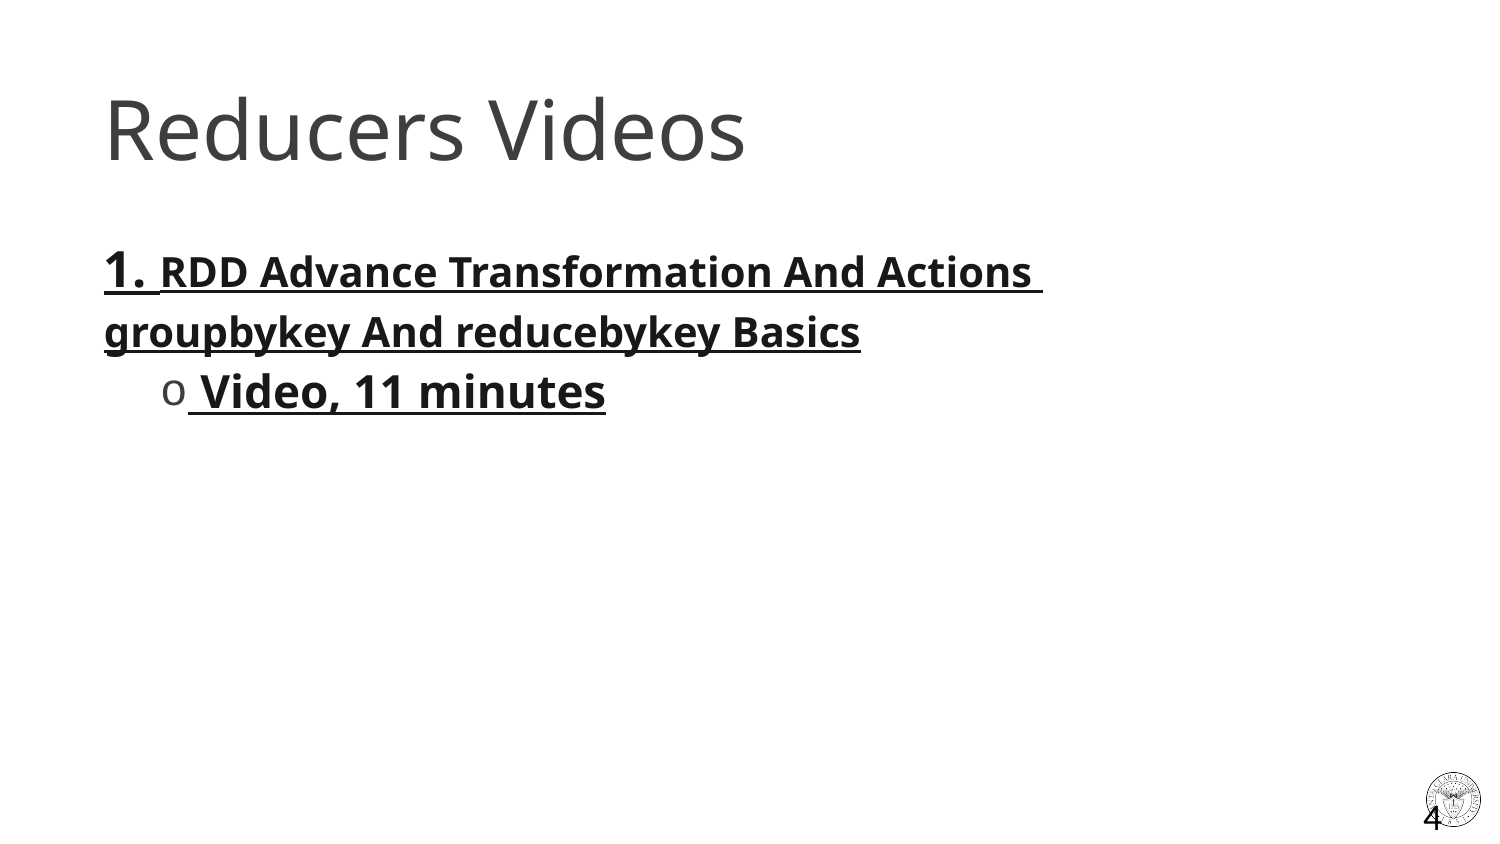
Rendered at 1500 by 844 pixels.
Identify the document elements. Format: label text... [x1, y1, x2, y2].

picture [1426, 772, 1481, 785]
list Reducers Videos 1. RDD Advance Transformation And Actions groupbykey And reducebykey Basics Video, 11 minutes [88, 69, 1266, 786]
slide_number 4 [1408, 785, 1500, 830]
